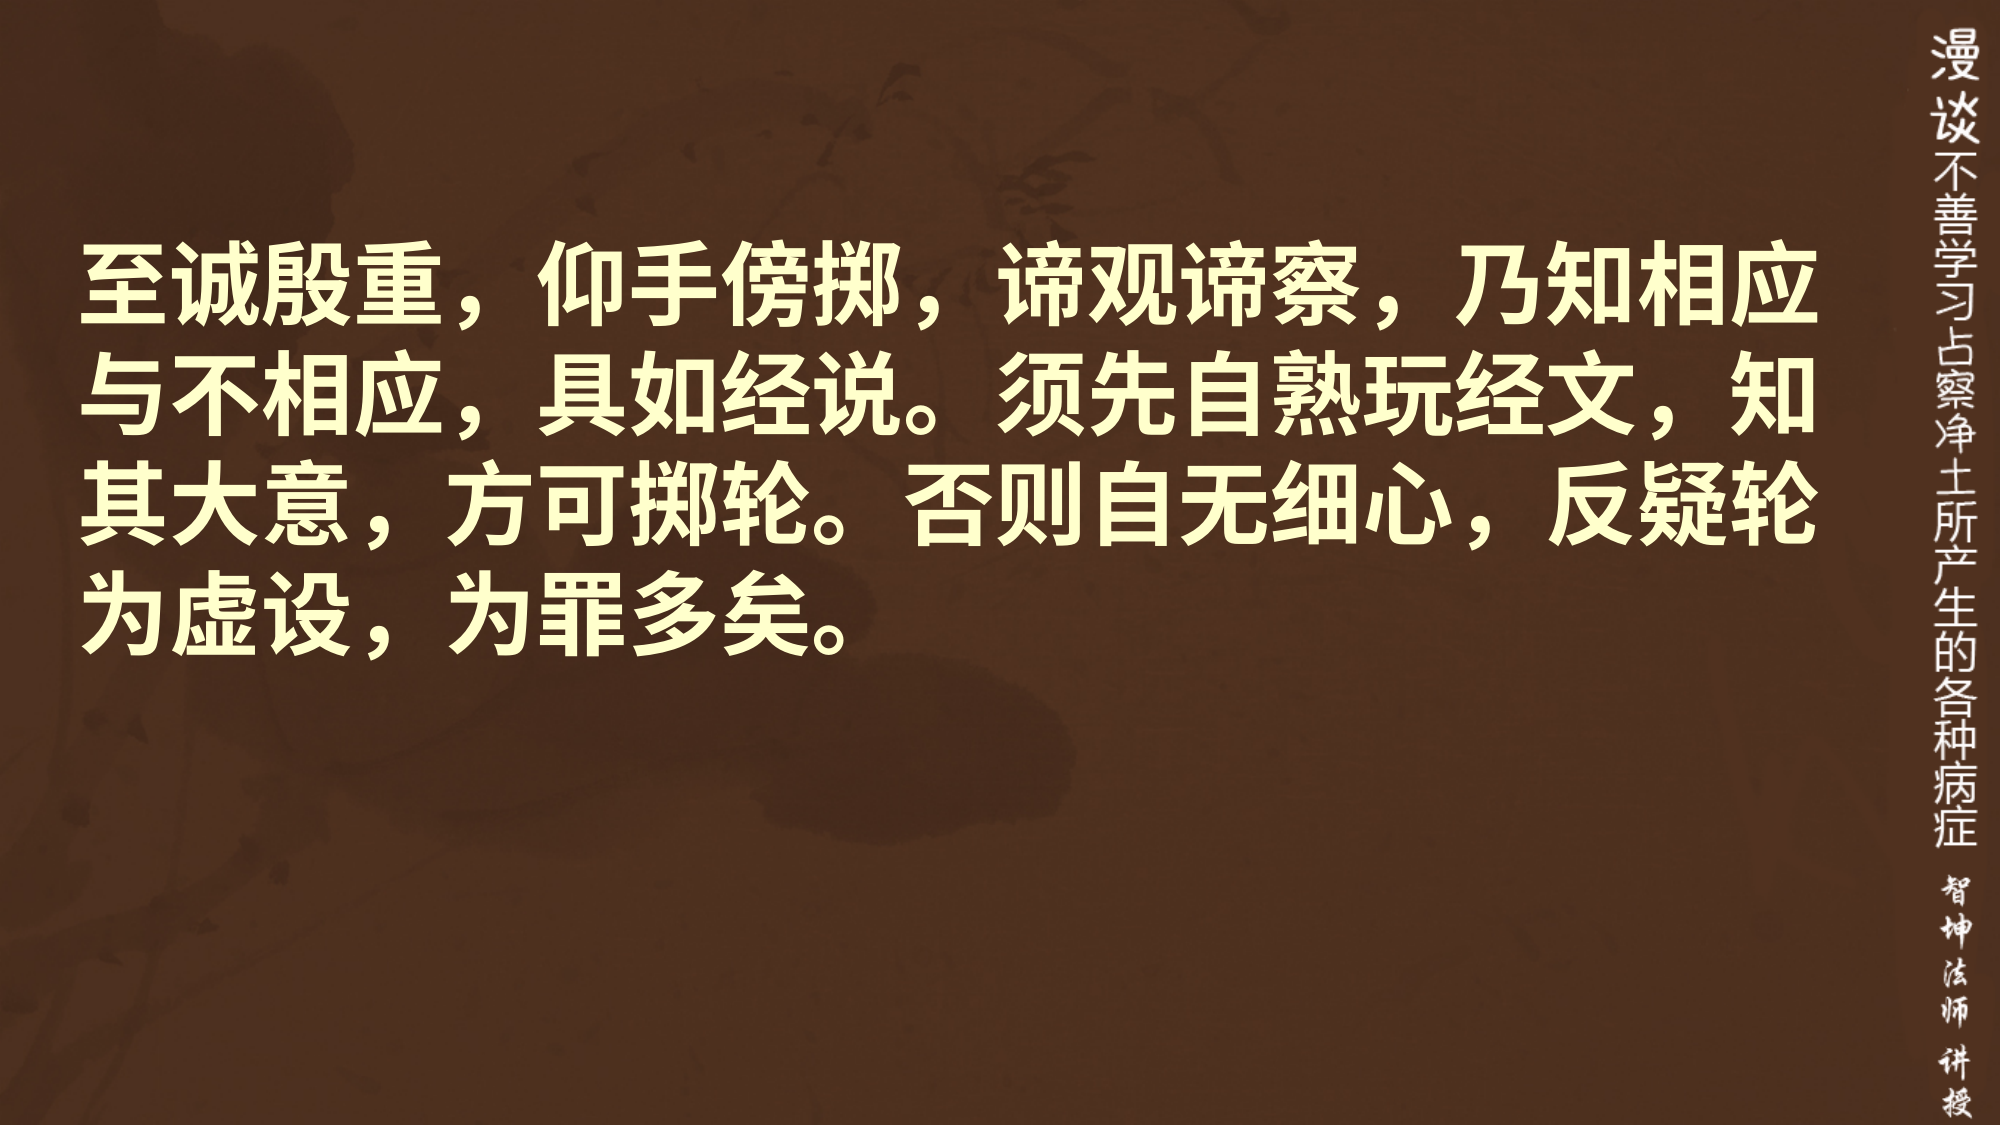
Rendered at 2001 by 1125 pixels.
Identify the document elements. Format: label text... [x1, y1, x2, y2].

text_box 至诚殷重，仰手傍掷，谛观谛察，乃知相应与不相应，具如经说。须先自熟玩经文，知其大意，方可掷轮。否则自无细心，反疑轮为虚设，为罪多矣。 [62, 119, 1886, 785]
picture [0, 0, 2000, 1125]
